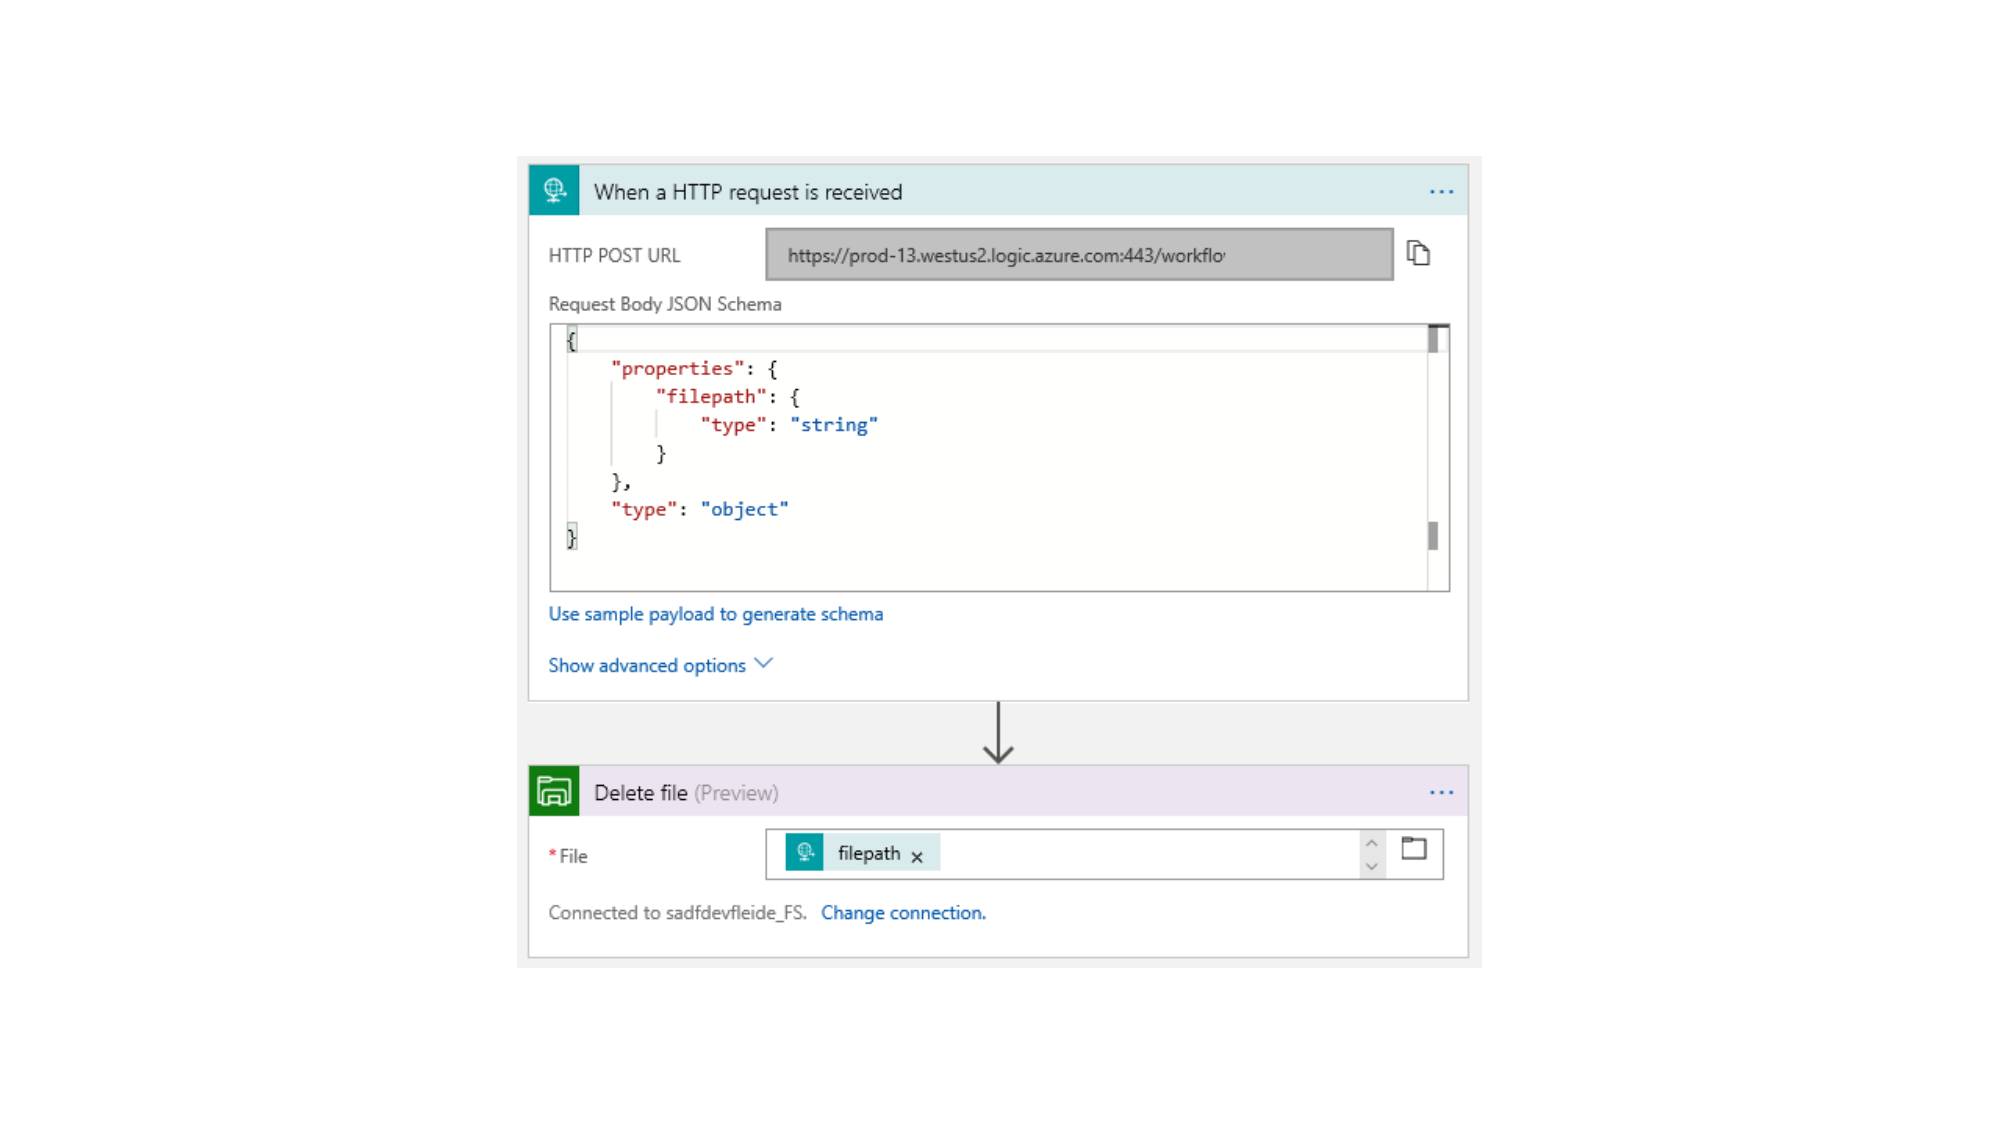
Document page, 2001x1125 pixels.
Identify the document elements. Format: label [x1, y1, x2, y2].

picture [517, 156, 1483, 968]
